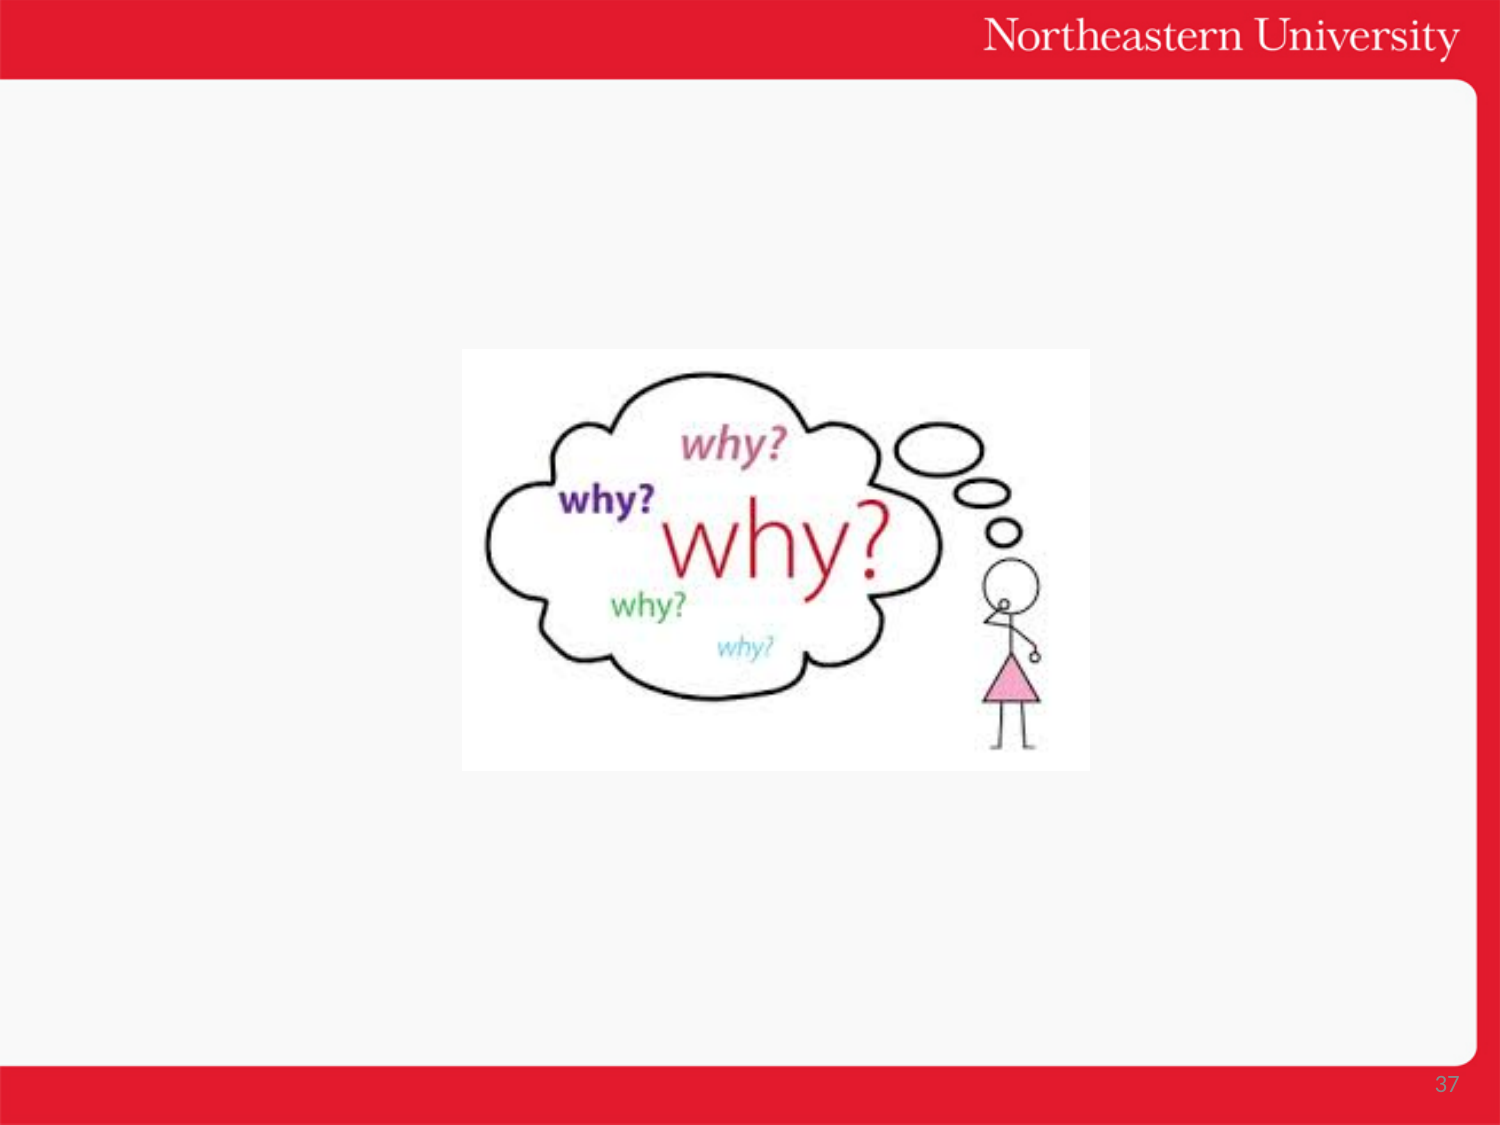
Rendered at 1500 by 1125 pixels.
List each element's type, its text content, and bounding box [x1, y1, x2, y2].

slide_number 37 [1125, 1052, 1475, 1113]
picture [0, 0, 1500, 1125]
